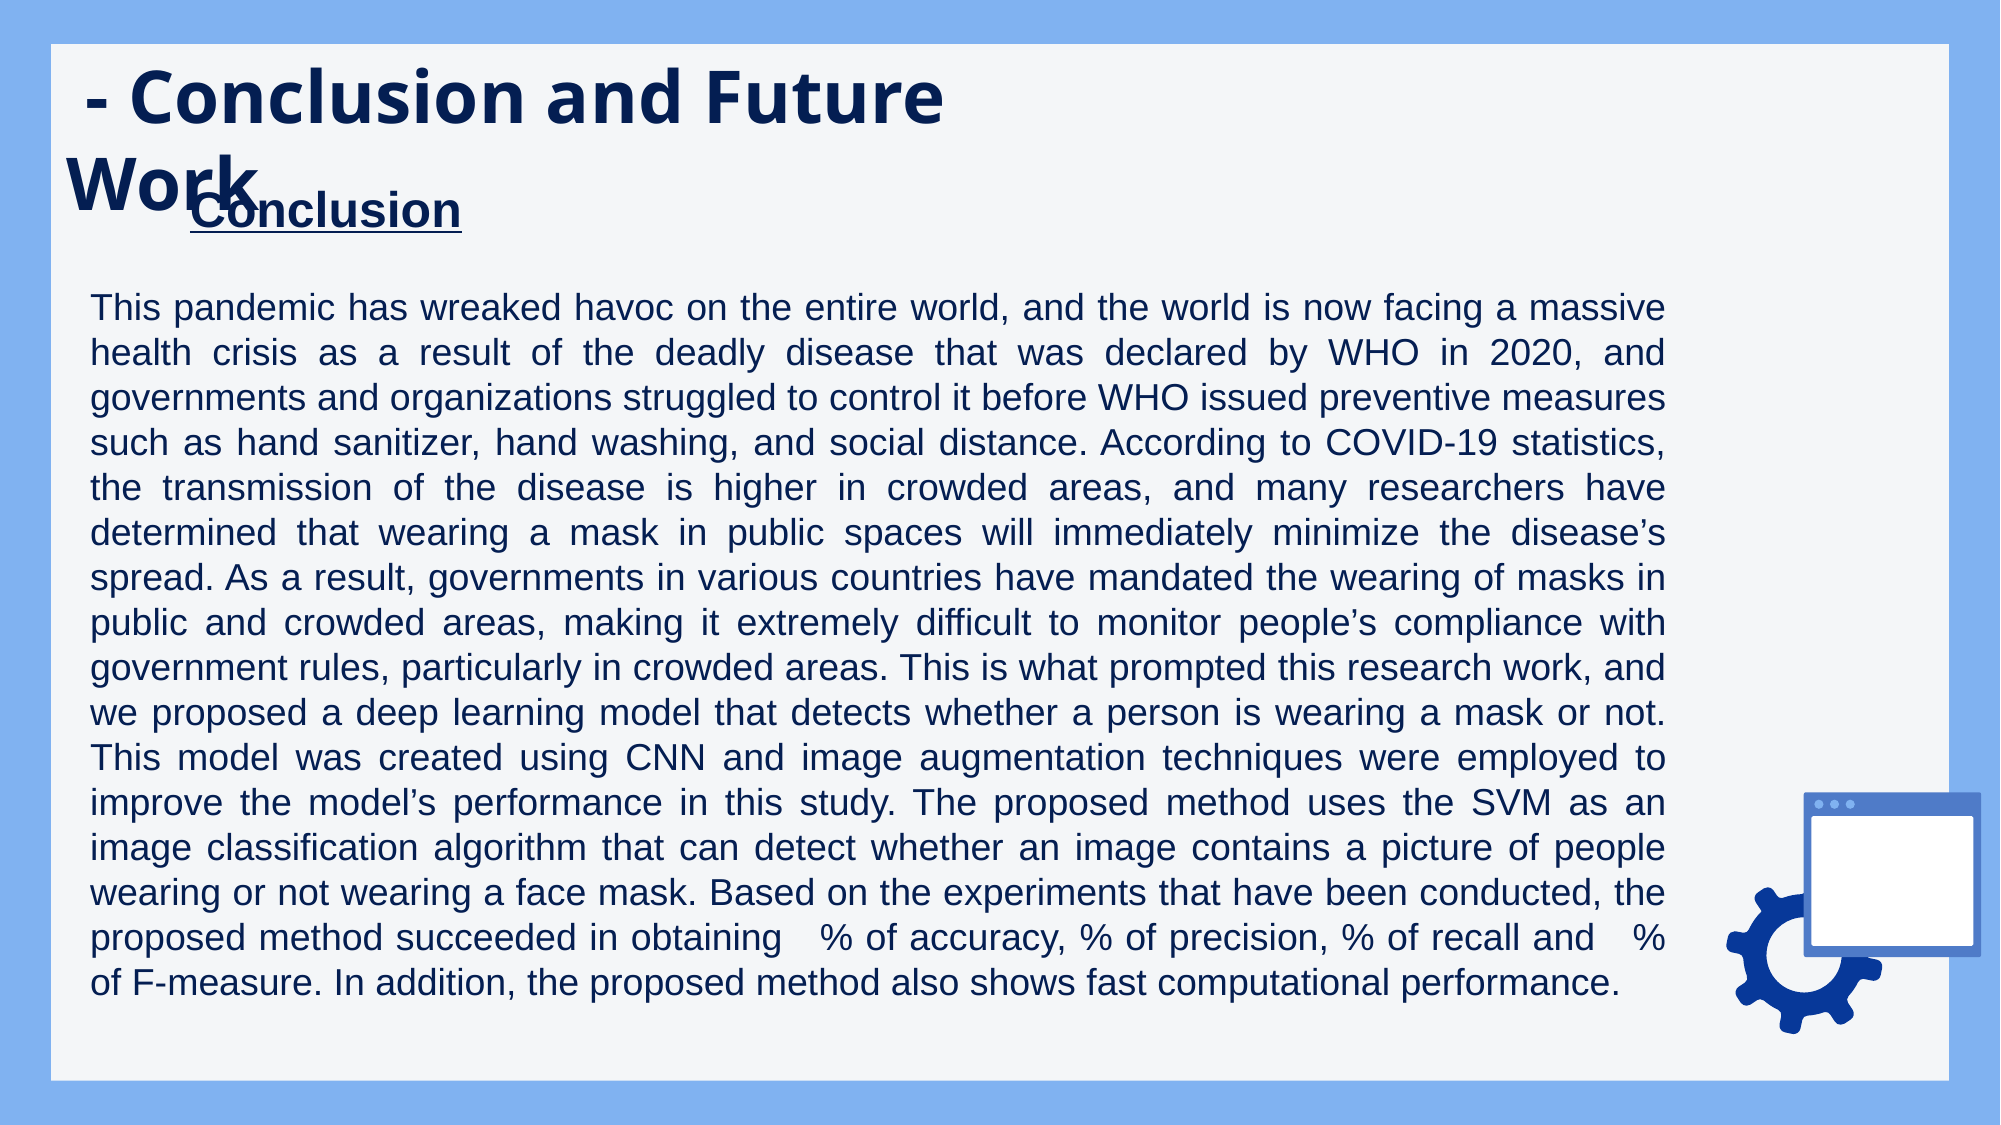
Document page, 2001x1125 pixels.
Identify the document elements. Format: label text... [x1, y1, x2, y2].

title - Conclusion and Future Work [46, 30, 1145, 171]
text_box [1803, 792, 1982, 958]
text_box Conclusion [175, 170, 754, 246]
text_box This pandemic has wreaked havoc on the entire world, and the world is now facing a massive health crisis as a result of the deadly disease that was declared by WHO in 2020, and governments and organizations struggled to control it before WHO issued preventive measures such as hand sanitizer, hand washing, and social distance. According to COVID-19 statistics, the transmission of the disease is higher in crowded areas, and many researchers have determined that wearing a mask in public spaces will immediately minimize the disease’s spread. As a result, governments in various countries have mandated the wearing of masks in public and crowded areas, making it extremely difficult to monitor people’s compliance with government rules, particularly in crowded areas. This is what prompted this research work, and we proposed a deep learning model that detects whether a person is wearing a mask or not. This model was created using CNN and image augmentation techniques were employed to improve the model’s performance in this study. The proposed method uses the SVM as an image classification algorithm that can detect whether an image contains a picture of people wearing or not wearing a face mask. Based on the experiments that have been conducted, the proposed method succeeded in obtaining % of accuracy, % of precision, % of recall and % of F-measure. In addition, the proposed method also shows fast computational performance. [75, 275, 1682, 1010]
text_box [1726, 887, 1883, 1035]
